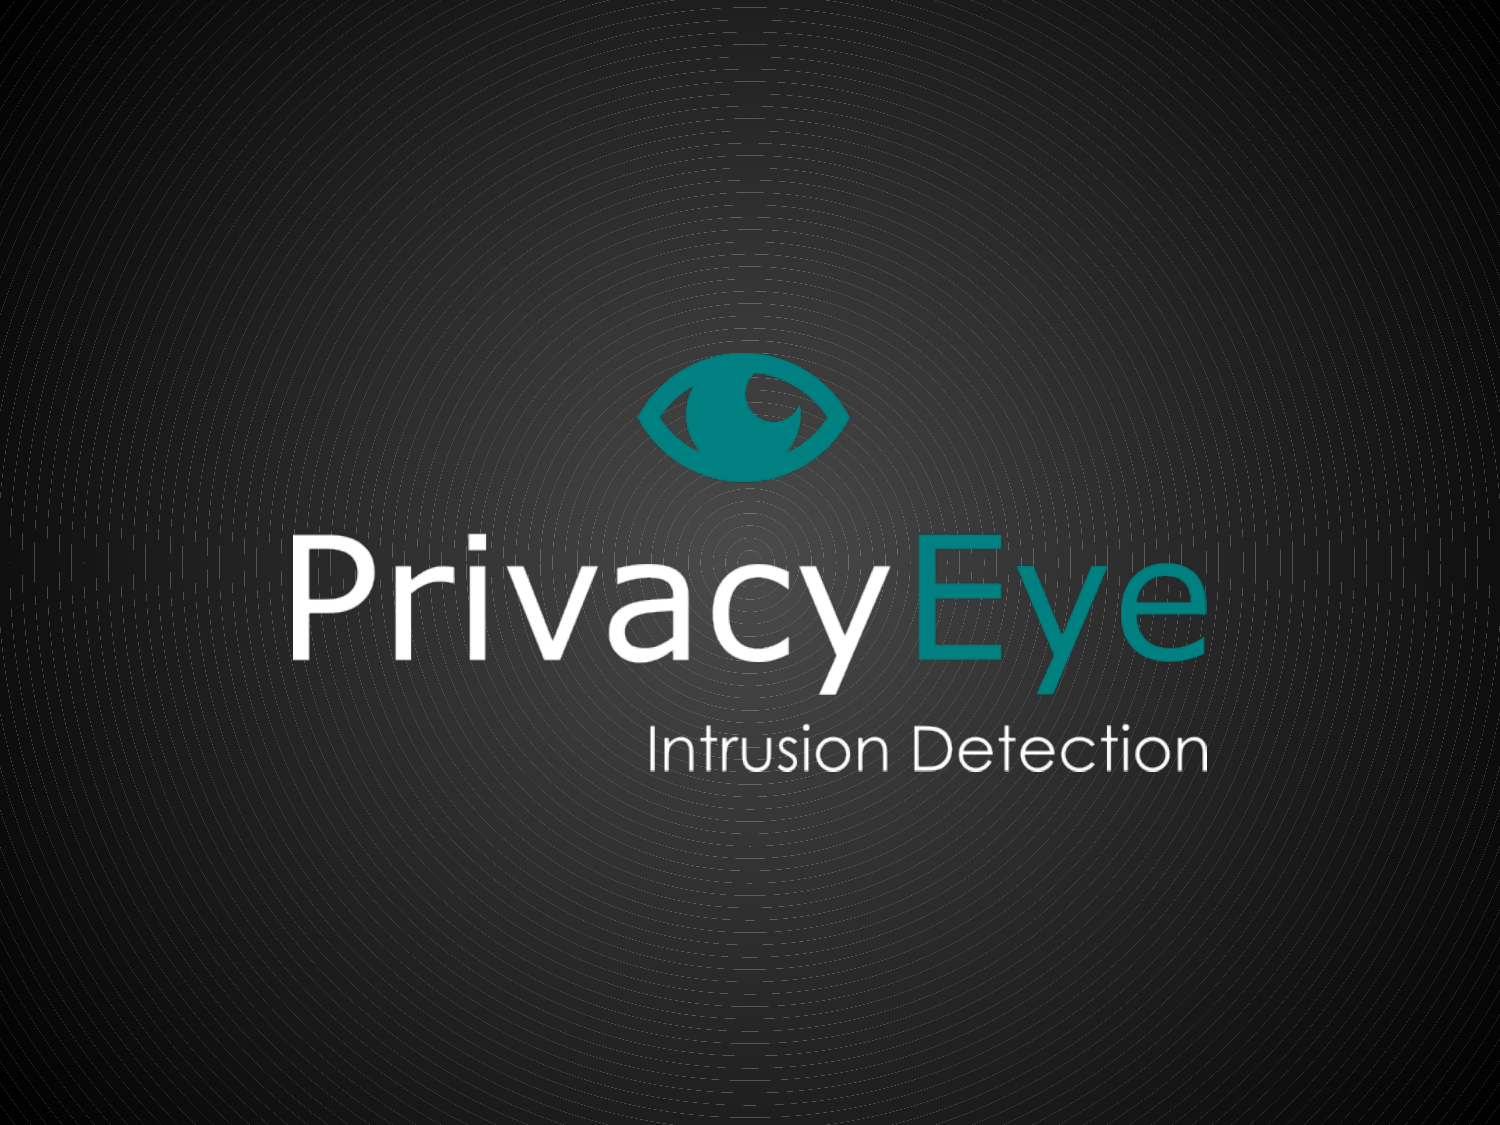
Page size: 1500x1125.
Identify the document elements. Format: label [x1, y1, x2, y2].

picture [293, 352, 1207, 773]
